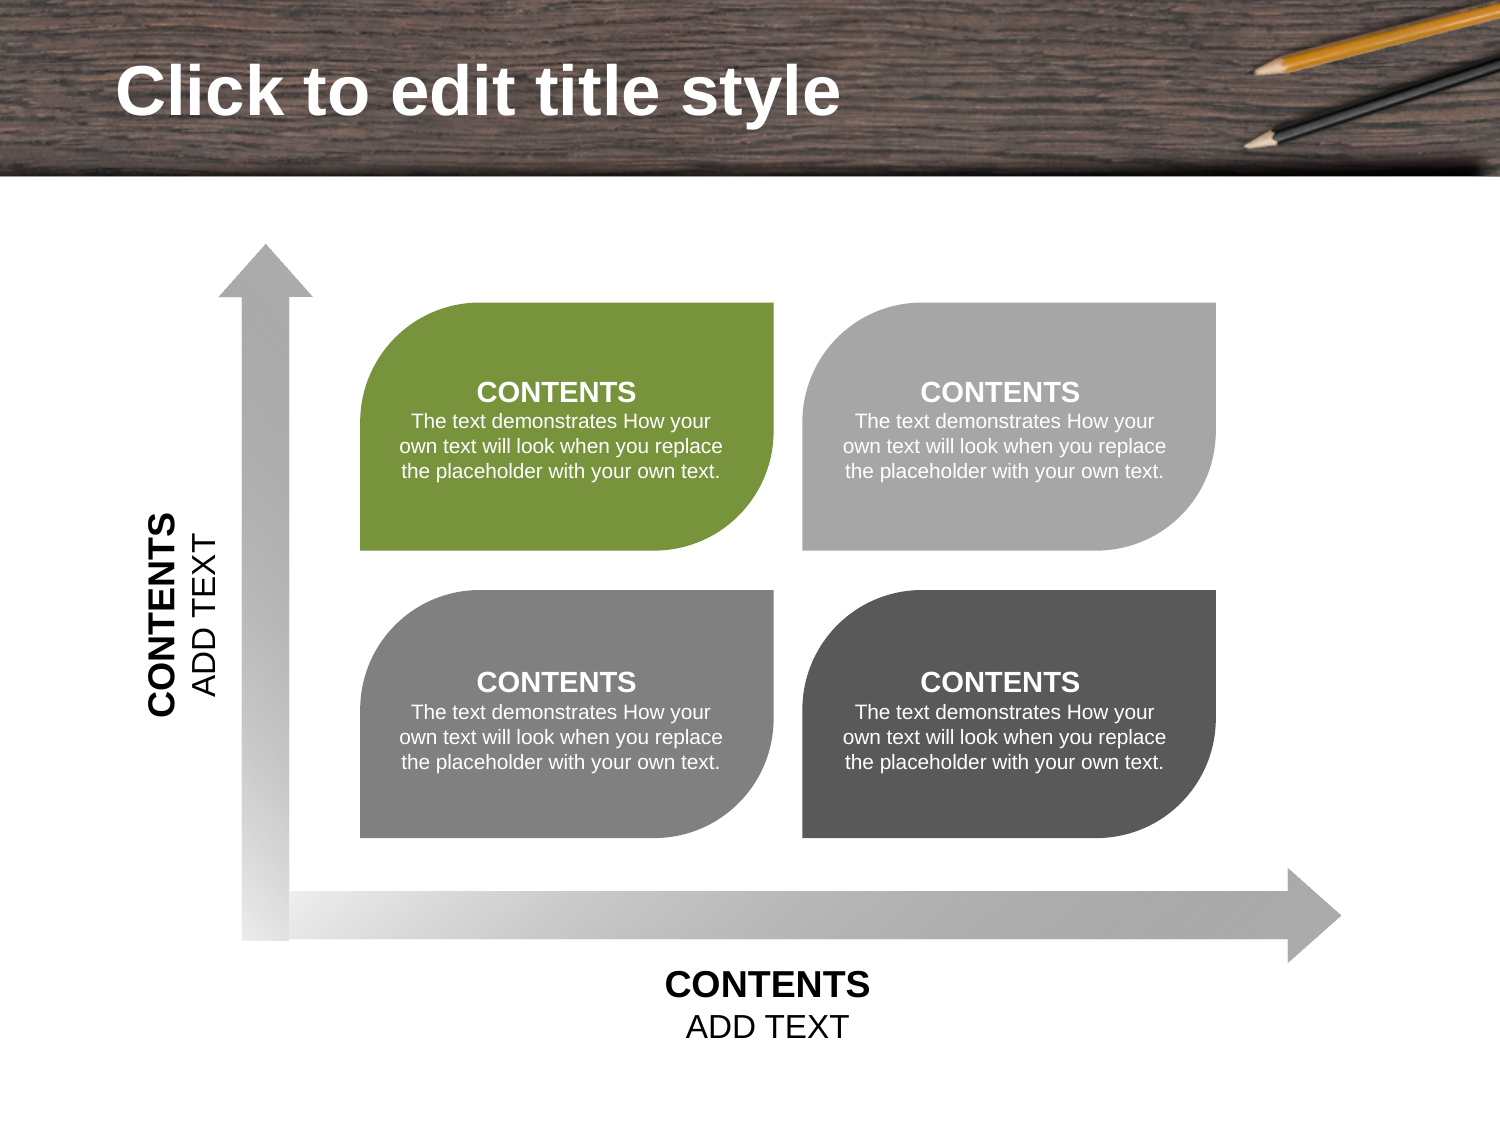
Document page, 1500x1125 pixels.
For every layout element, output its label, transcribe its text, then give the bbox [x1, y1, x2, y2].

picture [0, 0, 1500, 1125]
text_box [216, 241, 315, 943]
text_box [358, 300, 776, 553]
text_box [358, 587, 776, 841]
text_box CONTENTS The text demonstrates How your own text will look when you replace the placeholder with your own text. [383, 365, 739, 491]
text_box CONTENTS ADD TEXT [129, 432, 230, 799]
text_box [800, 300, 1218, 553]
text_box [800, 587, 1218, 841]
text_box CONTENTS ADD TEXT [584, 952, 951, 1053]
text_box CONTENTS The text demonstrates How your own text will look when you replace the placeholder with your own text. [827, 656, 1182, 781]
title Click to edit title style [100, 11, 1130, 164]
text_box CONTENTS The text demonstrates How your own text will look when you replace the placeholder with your own text. [827, 365, 1182, 491]
text_box CONTENTS The text demonstrates How your own text will look when you replace the placeholder with your own text. [383, 656, 739, 781]
text_box [287, 866, 1343, 965]
